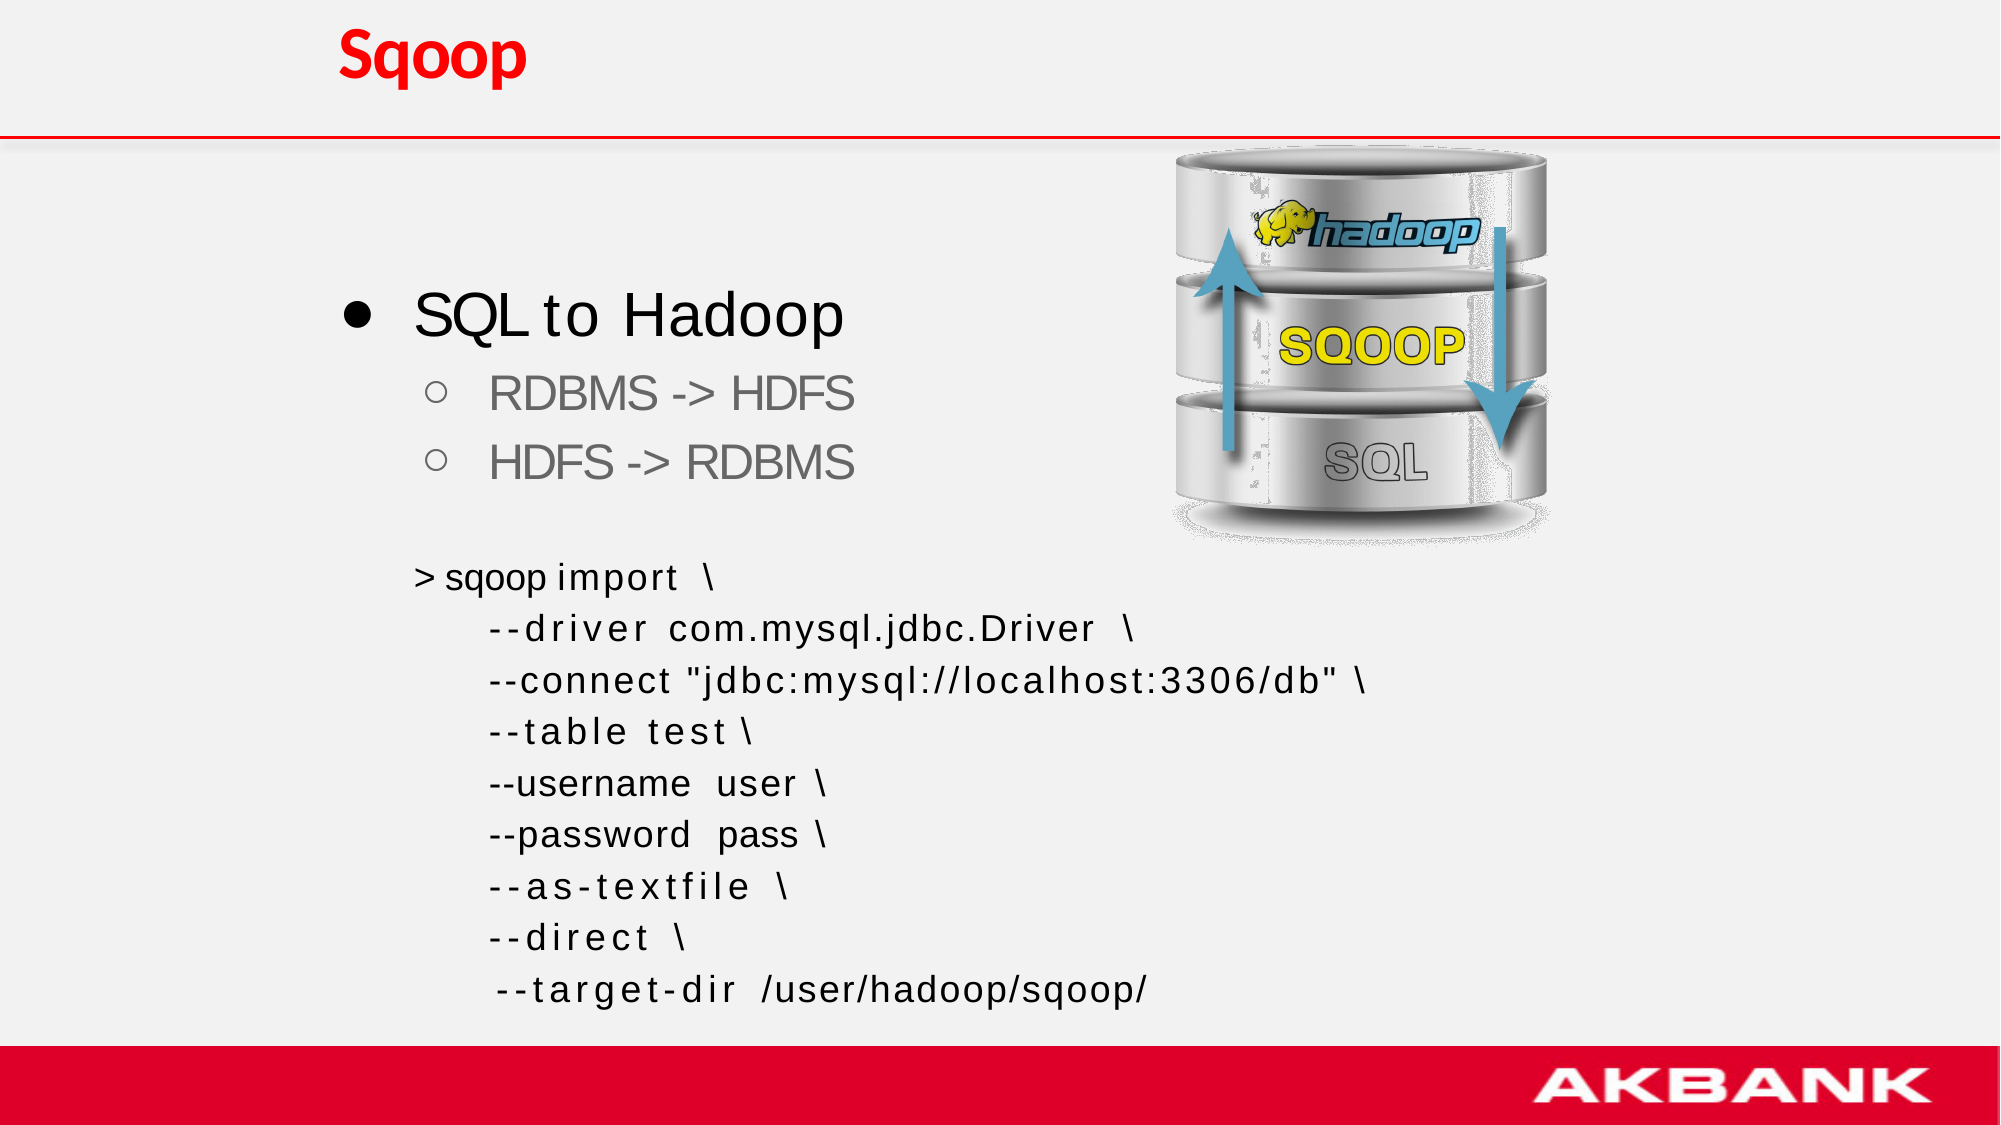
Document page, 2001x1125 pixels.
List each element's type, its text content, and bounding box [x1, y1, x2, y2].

text_box SQL to Hadoop RDBMS -> HDFS HDFS -> RDBMS > sqoop import \ --driver com.mysql.jdbc.Driver \ --connect "jdbc:mysql://localhost:3306/db" \ --table test \ --username user \ --password pass \ --as-textfile \ --direct \ --target-dir /user/hadoop/sqoop/ [336, 257, 1396, 1010]
picture [0, 1046, 2000, 1125]
text_box [1143, 120, 1584, 571]
title Sqoop [336, 0, 567, 143]
